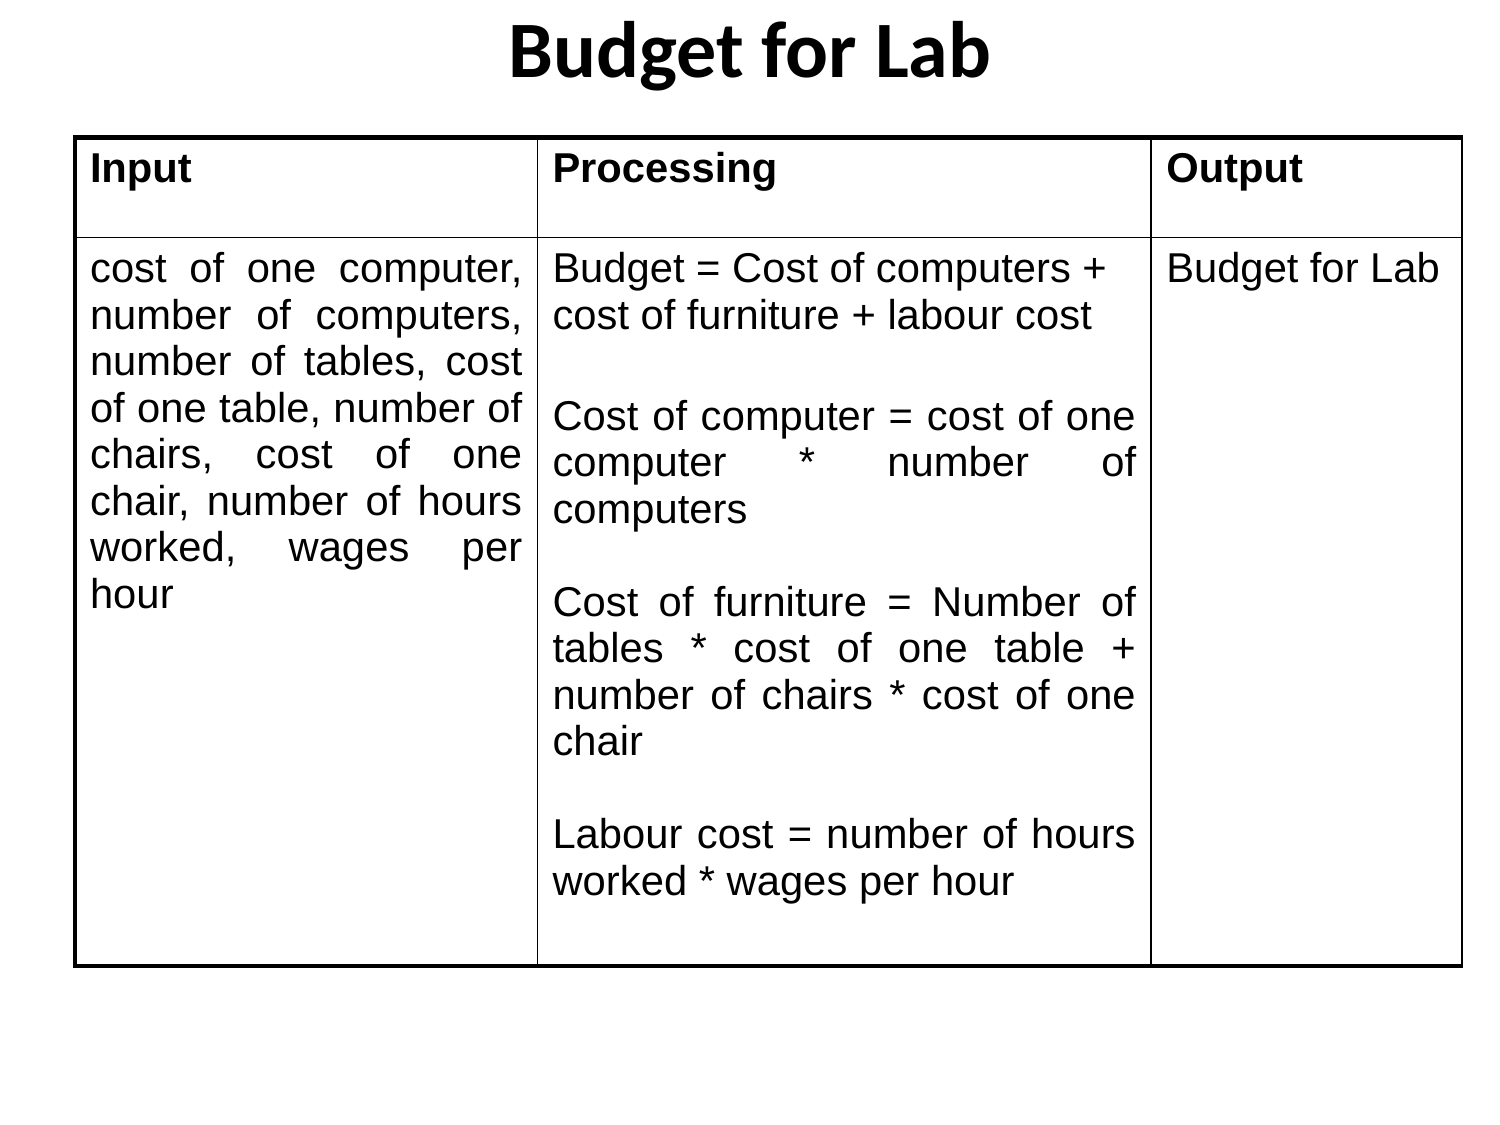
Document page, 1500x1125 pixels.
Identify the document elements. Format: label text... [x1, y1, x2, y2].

table_cell Budget for Lab [1152, 238, 1461, 964]
table_header Input [77, 140, 537, 237]
title Budget for Lab [75, 9, 1425, 106]
table_header Processing [538, 140, 1150, 237]
table_cell Budget = Cost of computers + cost of furniture + labour cost Cost of computer = cost of one computer * number of computers Cost of furniture = Number of tables * cost of one table + number of chairs * cost of one chair Labour cost = number of hours worked * wages per hour [538, 238, 1150, 964]
table_header Output [1152, 140, 1461, 237]
table_cell cost of one computer, number of computers, number of tables, cost of one table, number of chairs, cost of one chair, number of hours worked, wages per hour [77, 238, 537, 964]
